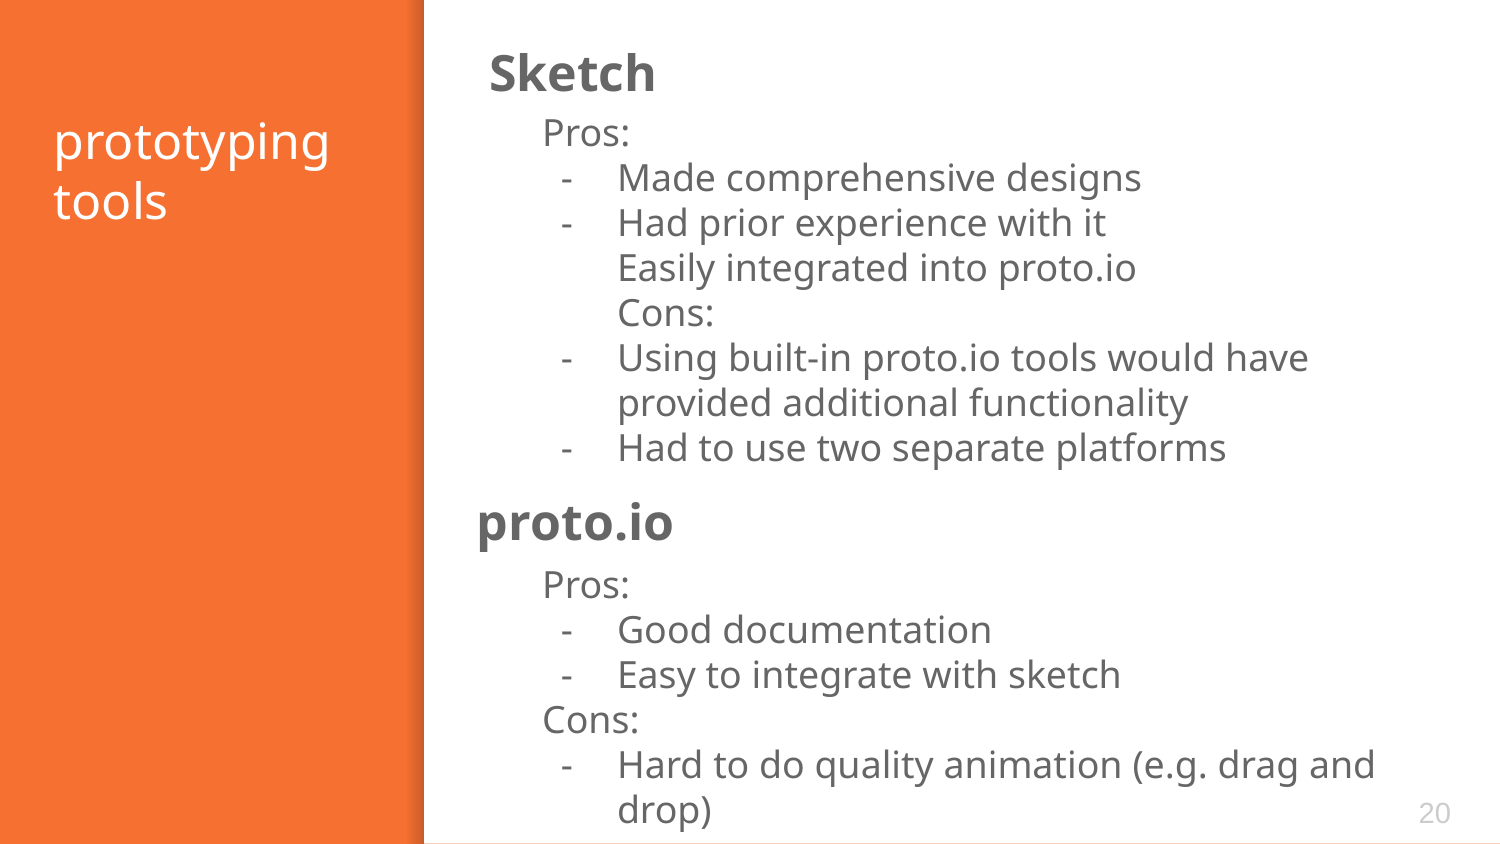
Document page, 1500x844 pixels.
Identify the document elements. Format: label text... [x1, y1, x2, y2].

text_box proto.io [461, 475, 1262, 619]
slide_number ‹#› [1403, 779, 1494, 844]
title prototyping tools [38, 94, 375, 748]
text_box Pros: Made comprehensive designs Had prior experience with it Easily integrated into proto.io Cons: Using built-in proto.io tools would have provided additional functionality Had to use two separate platforms [527, 94, 1419, 514]
text_box Pros: Good documentation Easy to integrate with sketch Cons: Hard to do quality animation (e.g. drag and drop) [527, 546, 1466, 833]
text_box Sketch [474, 26, 1275, 170]
